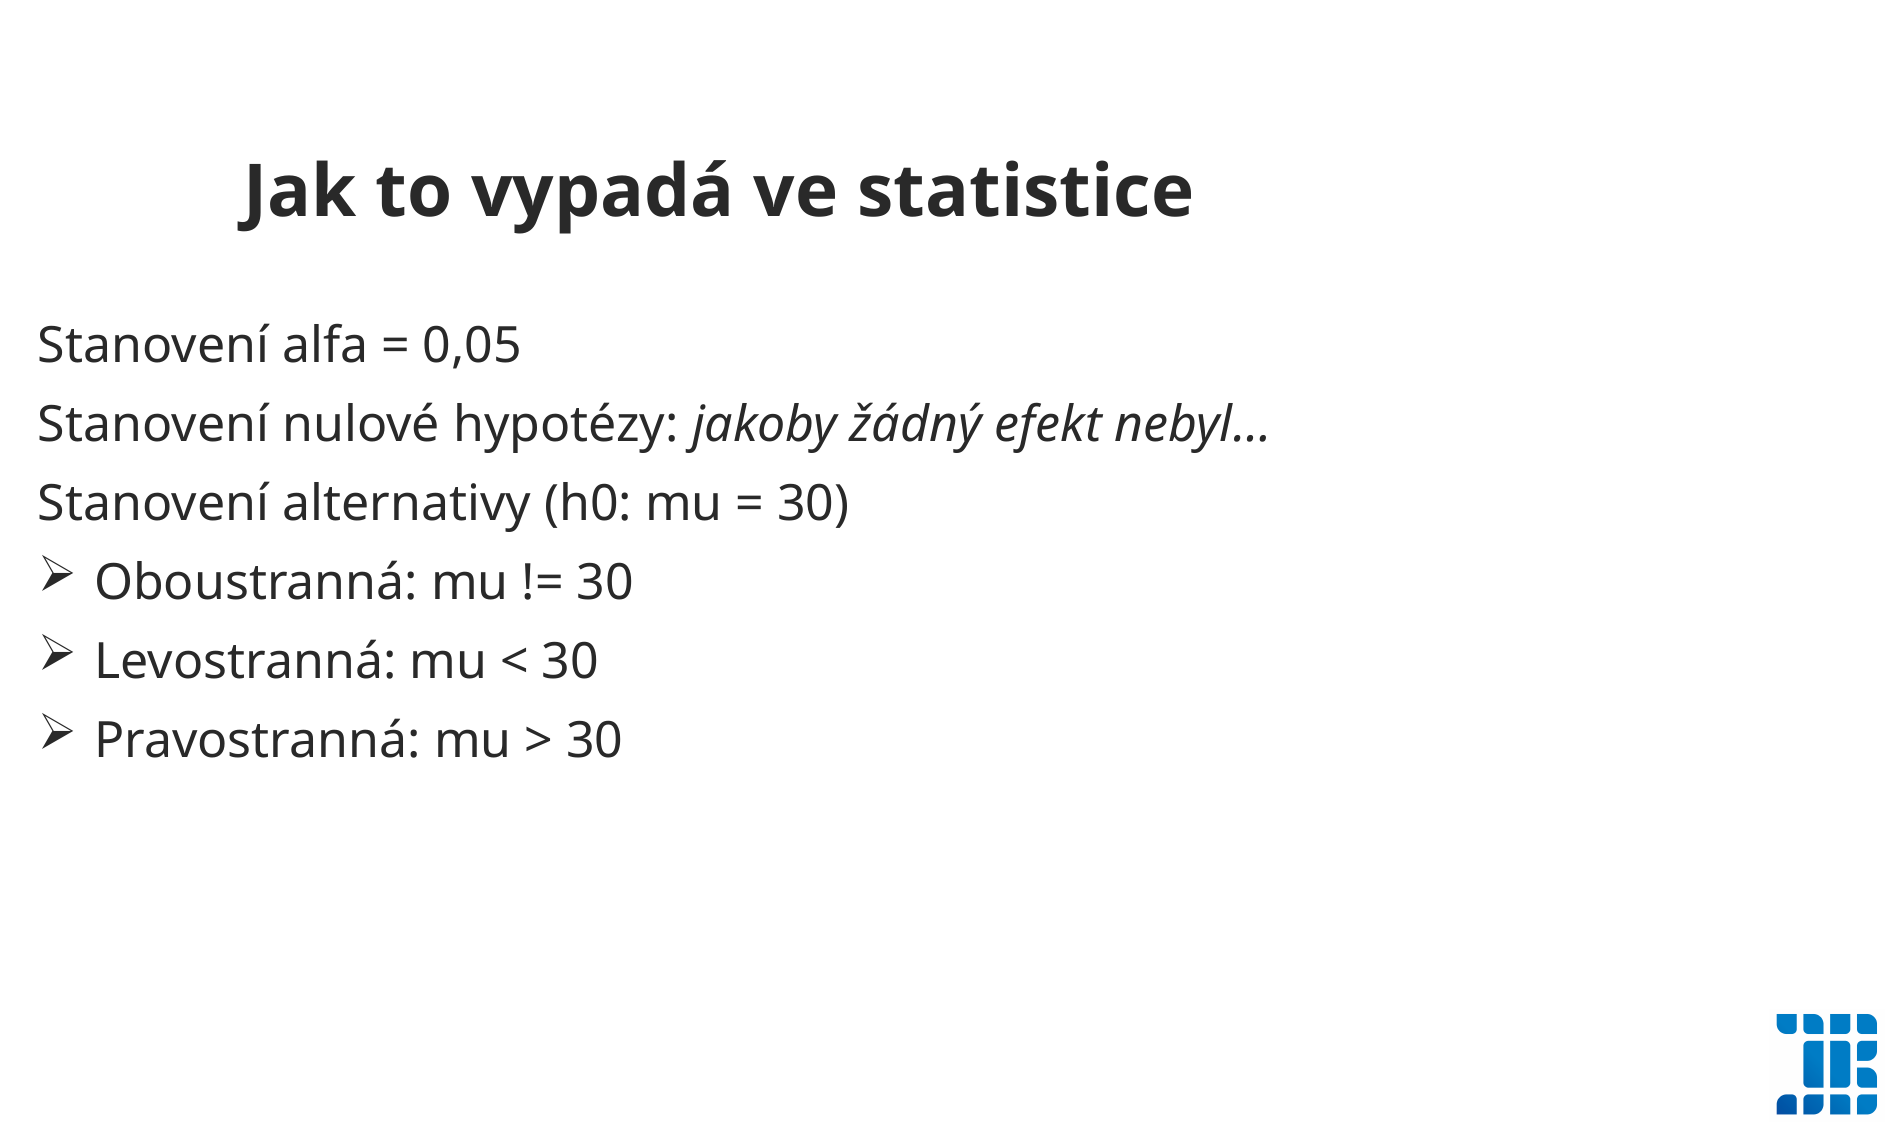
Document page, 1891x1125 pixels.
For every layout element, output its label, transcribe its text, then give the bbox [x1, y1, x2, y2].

text_box Stanovení alfa = 0,05 Stanovení nulové hypotézy: jakoby žádný efekt nebyl… Stanovení alternativy (h0: mu = 30) Oboustranná: mu != 30 Levostranná: mu < 30 Pravostranná: mu > 30 [22, 311, 1638, 886]
text_box Jak to vypadá ve statistice [75, 105, 1363, 280]
picture [1769, 1009, 1885, 1122]
